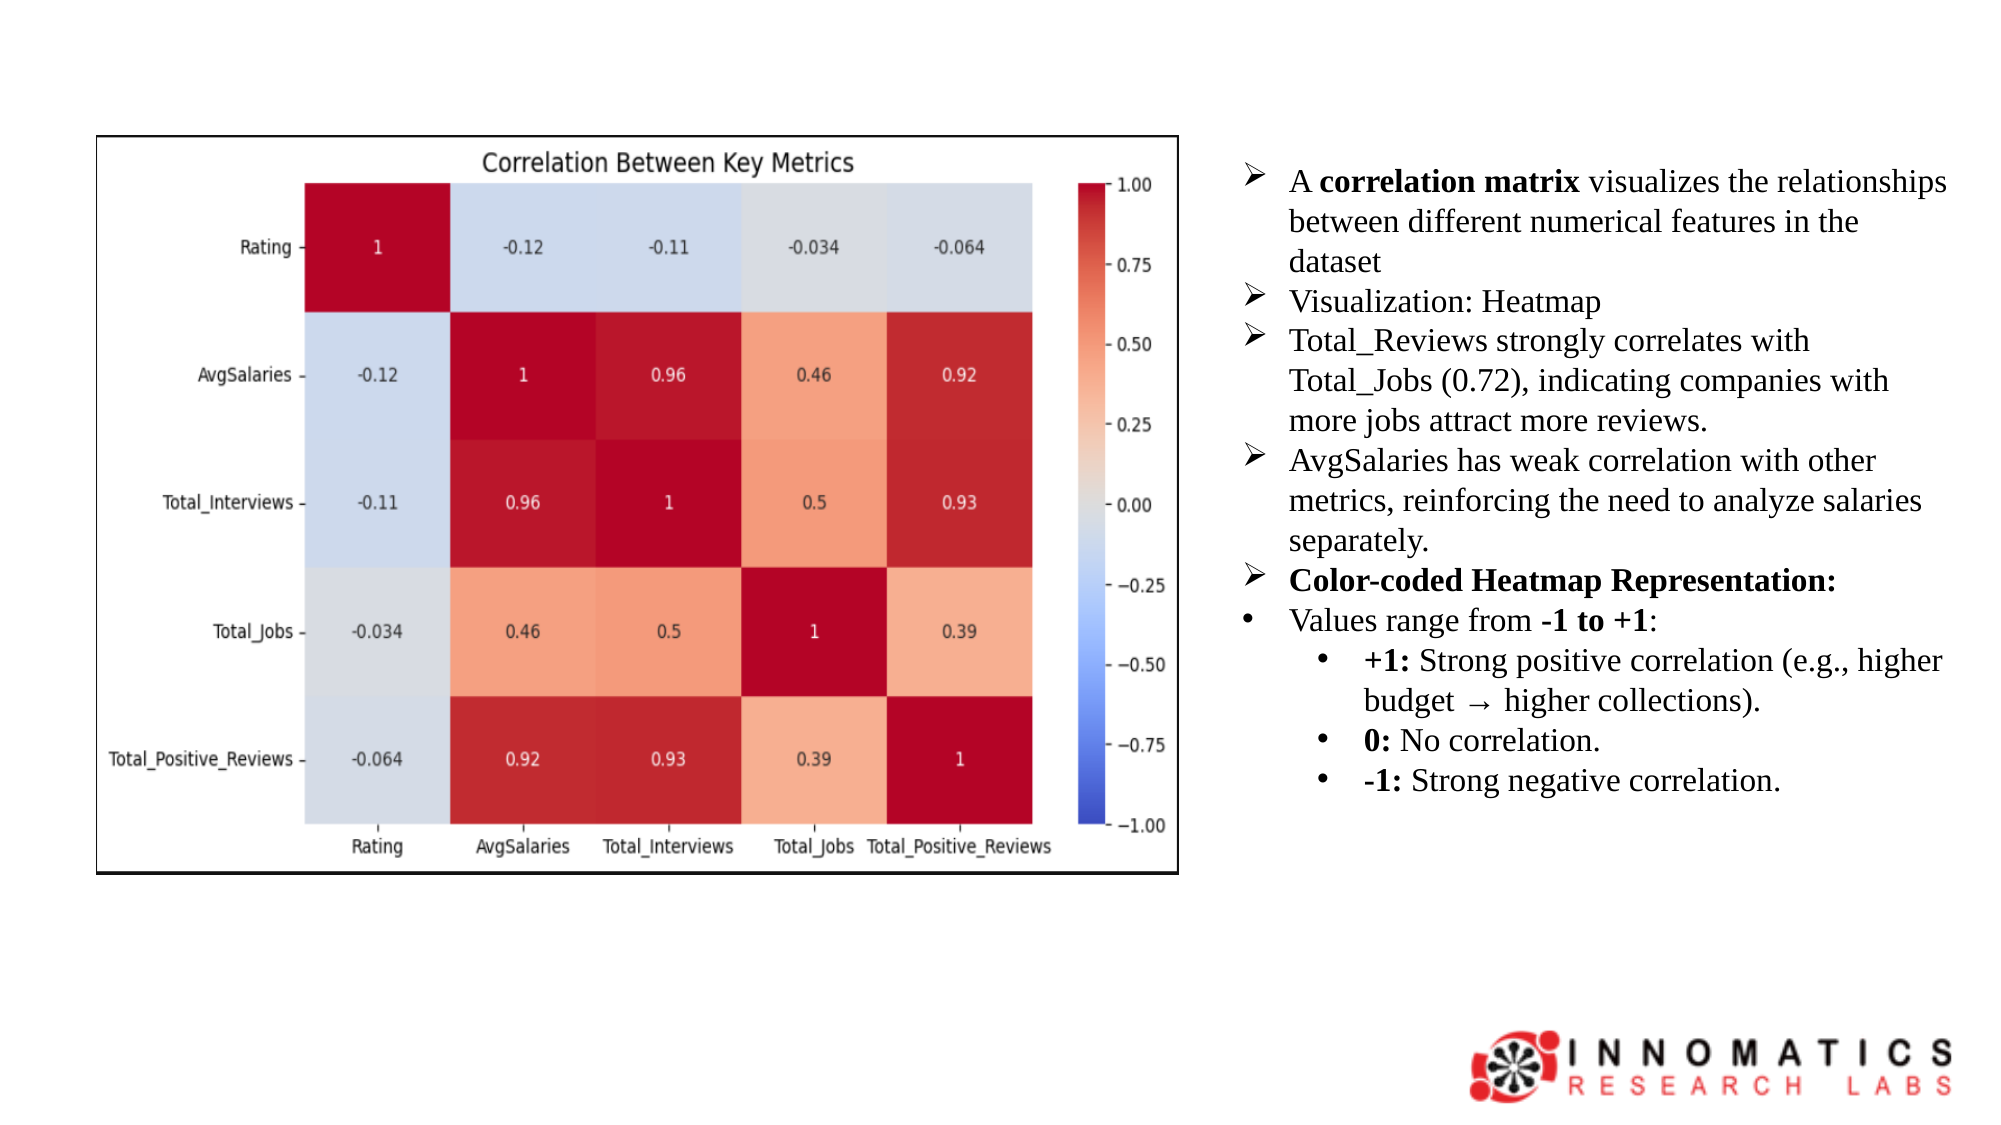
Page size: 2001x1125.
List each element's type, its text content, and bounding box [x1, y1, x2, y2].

picture [1445, 1014, 1975, 1125]
text_box A correlation matrix visualizes the relationships between different numerical features in the dataset Visualization: Heatmap Total_Reviews strongly correlates with Total_Jobs (0.72), indicating companies with more jobs attract more reviews. AvgSalaries has weak correlation with other metrics, reinforcing the need to analyze salaries separately. Color-coded Heatmap Representation: Values range from -1 to +1: +1: Strong positive correlation (e.g., higher budget → higher collections). 0: No correlation. -1: Strong negative correlation. [1227, 151, 1968, 945]
picture [96, 135, 1180, 875]
